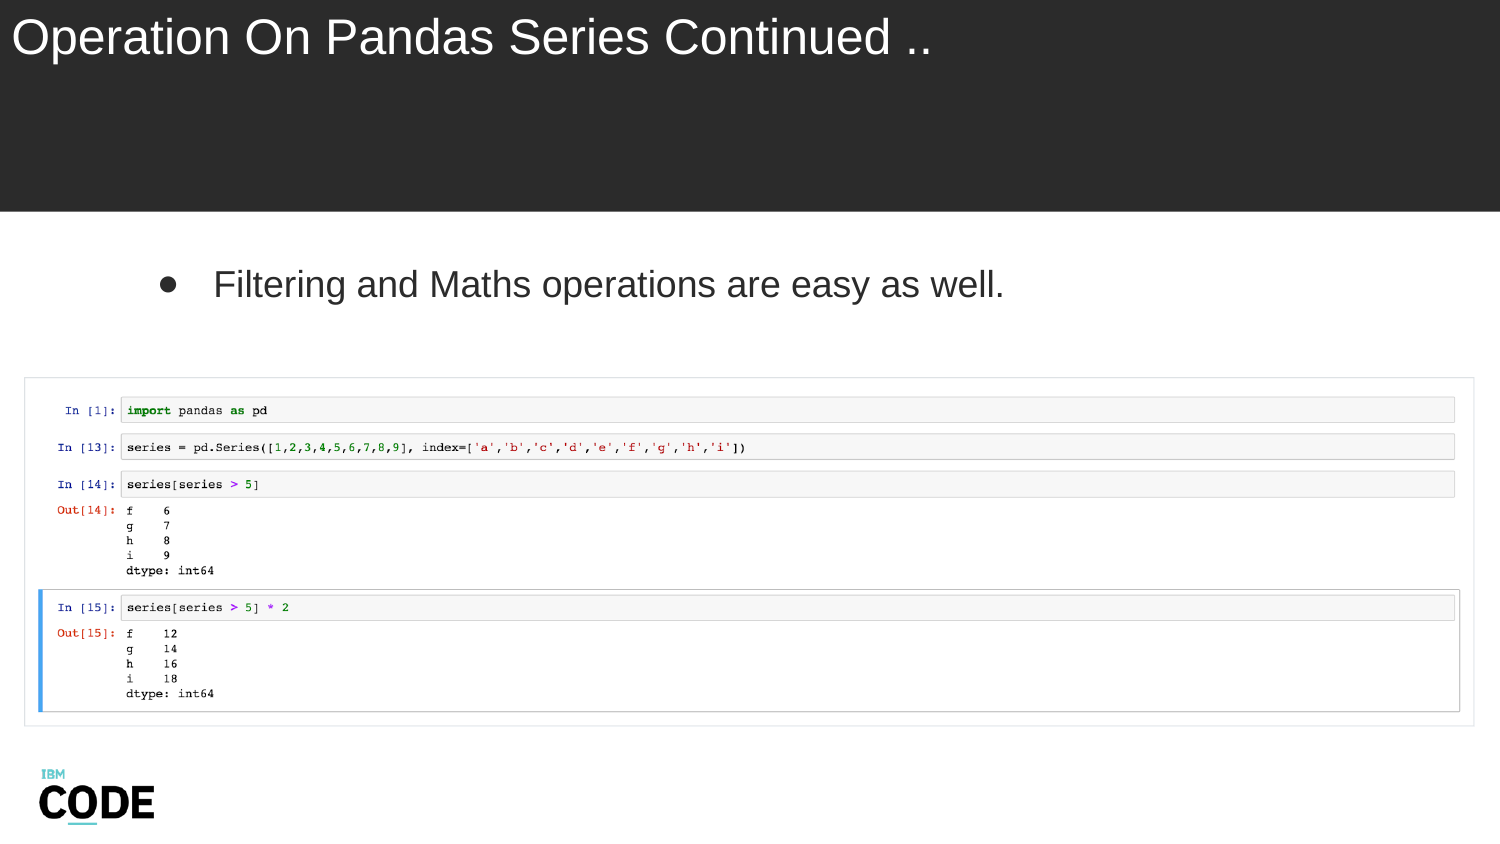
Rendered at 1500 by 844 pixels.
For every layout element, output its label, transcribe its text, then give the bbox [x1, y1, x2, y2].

title Operation On Pandas Series Continued .. [0, 0, 1500, 212]
picture [39, 769, 154, 825]
picture [24, 377, 1476, 728]
list Filtering and Maths operations are easy as well. [127, 248, 1373, 369]
